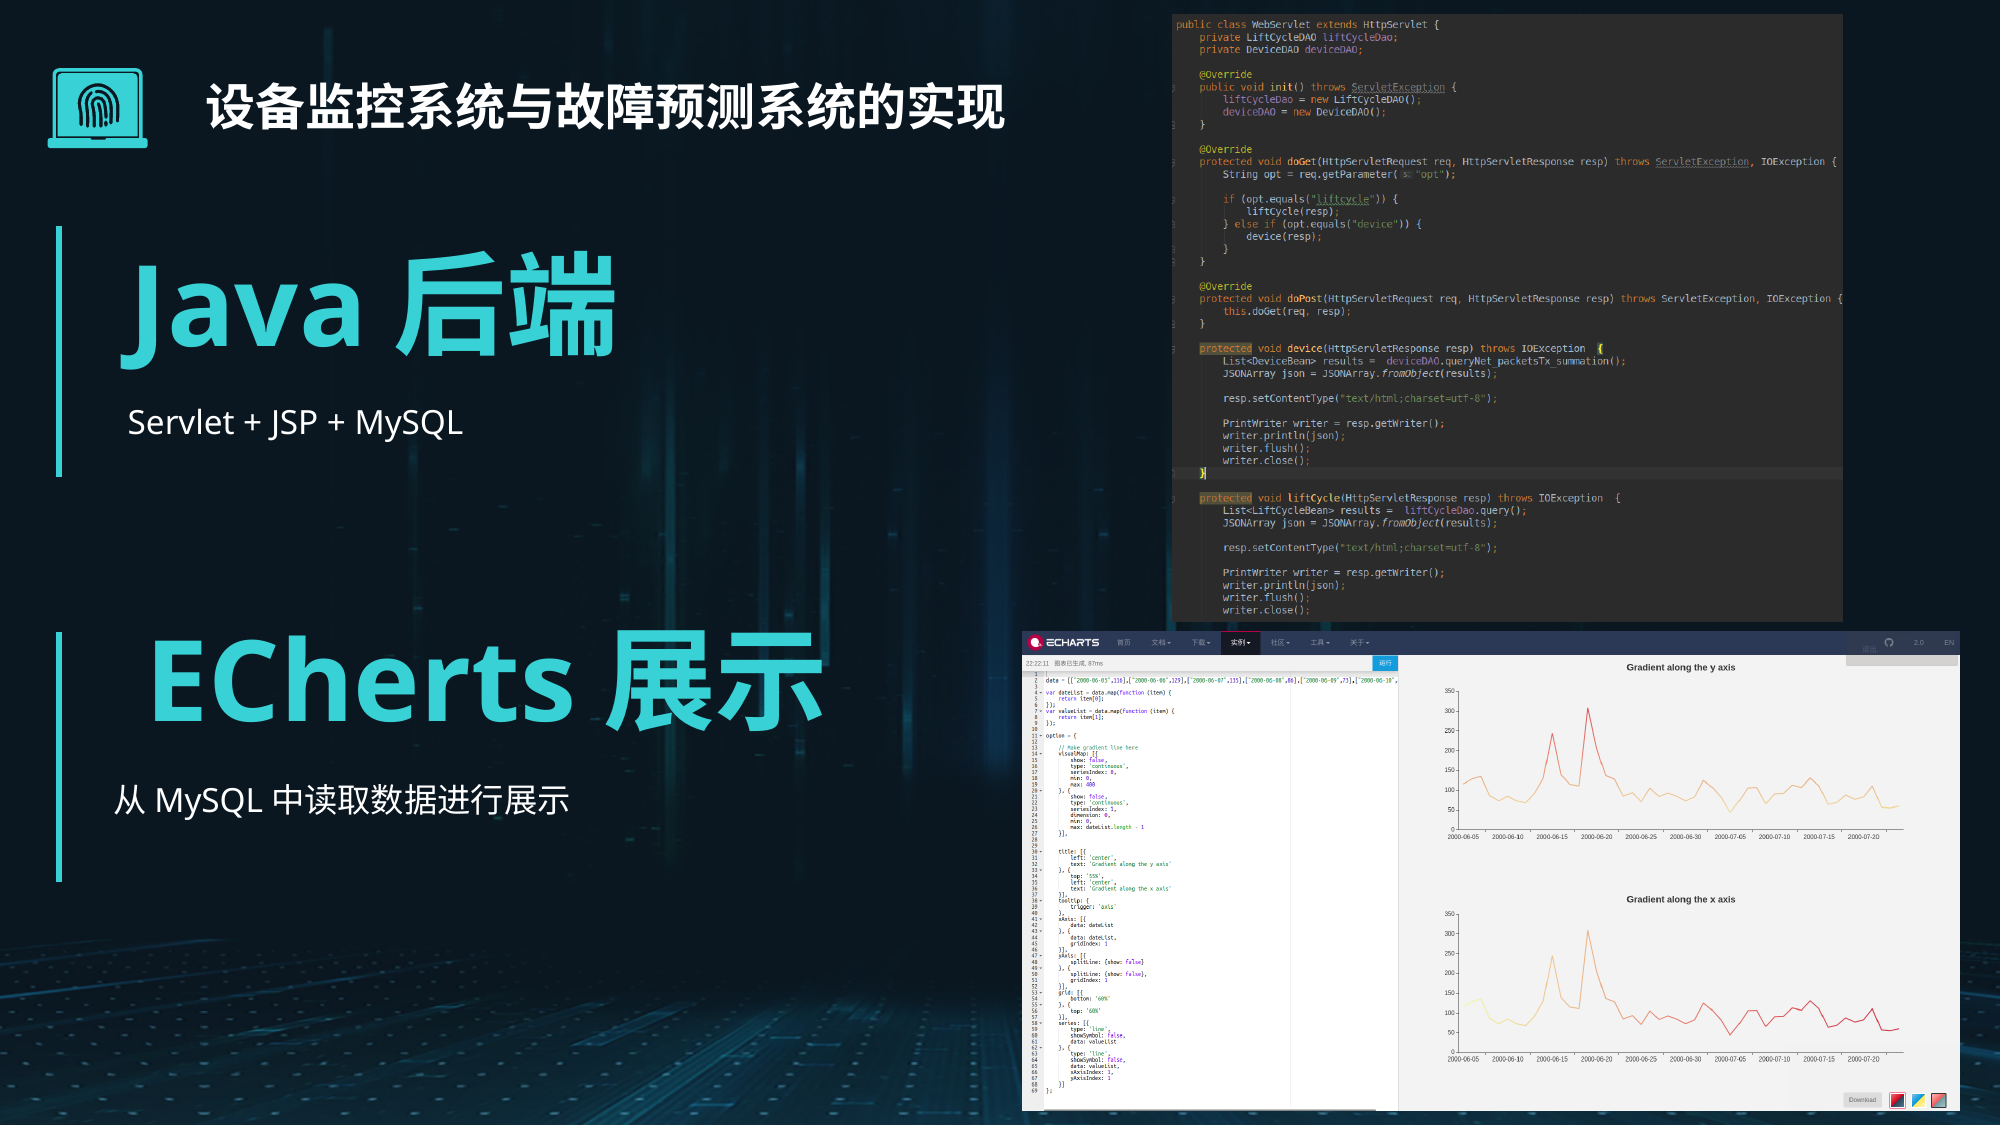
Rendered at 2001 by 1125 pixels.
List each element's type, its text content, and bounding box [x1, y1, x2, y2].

text_box Java后端 [115, 226, 634, 376]
text_box Servlet + JSP + MySQL [112, 394, 777, 449]
text_box ECherts展示 [130, 601, 844, 752]
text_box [189, 68, 1023, 190]
text_box [47, 68, 148, 149]
picture [0, 0, 2000, 1125]
text_box 从MySQL中读取数据进行展示 [98, 772, 975, 867]
